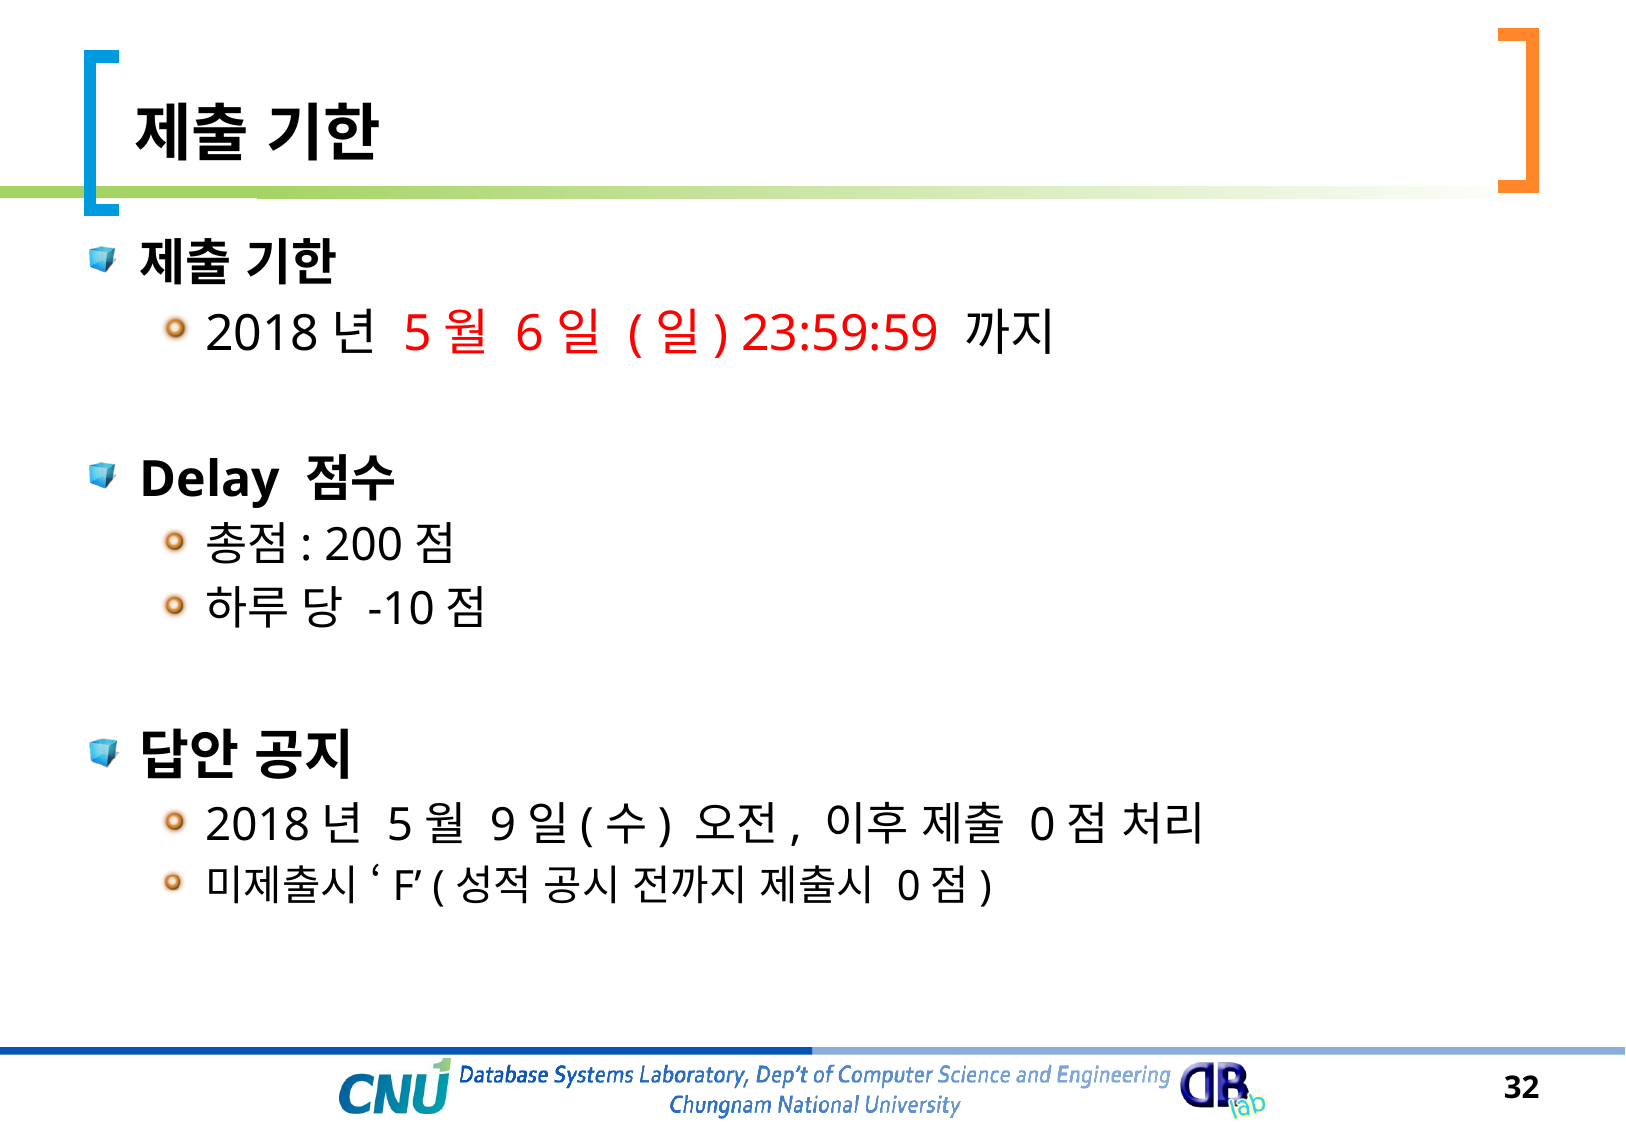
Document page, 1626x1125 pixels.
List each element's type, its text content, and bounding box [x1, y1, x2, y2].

picture [382, 1095, 398, 1114]
picture [158, 868, 186, 898]
slide_number 32 [1332, 1058, 1555, 1119]
picture [158, 806, 189, 839]
title 제출 기한 [118, 5, 1498, 176]
list 제출 기한 2018년 5월 6일 (일) 23:59:59 까지 Delay 점수 총점: 200점 하루 당 -10점 답안 공지 2018년 5월 9일(수) 오전, 이후 제출 0점 처리 미제출시 ‘F’ (성적 공시 전까지 제출시 0점) [68, 222, 1557, 1032]
picture [158, 312, 192, 348]
picture [83, 242, 122, 278]
picture [83, 458, 122, 494]
picture [339, 1058, 1268, 1121]
picture [158, 590, 189, 623]
picture [158, 526, 189, 559]
picture [83, 734, 125, 773]
